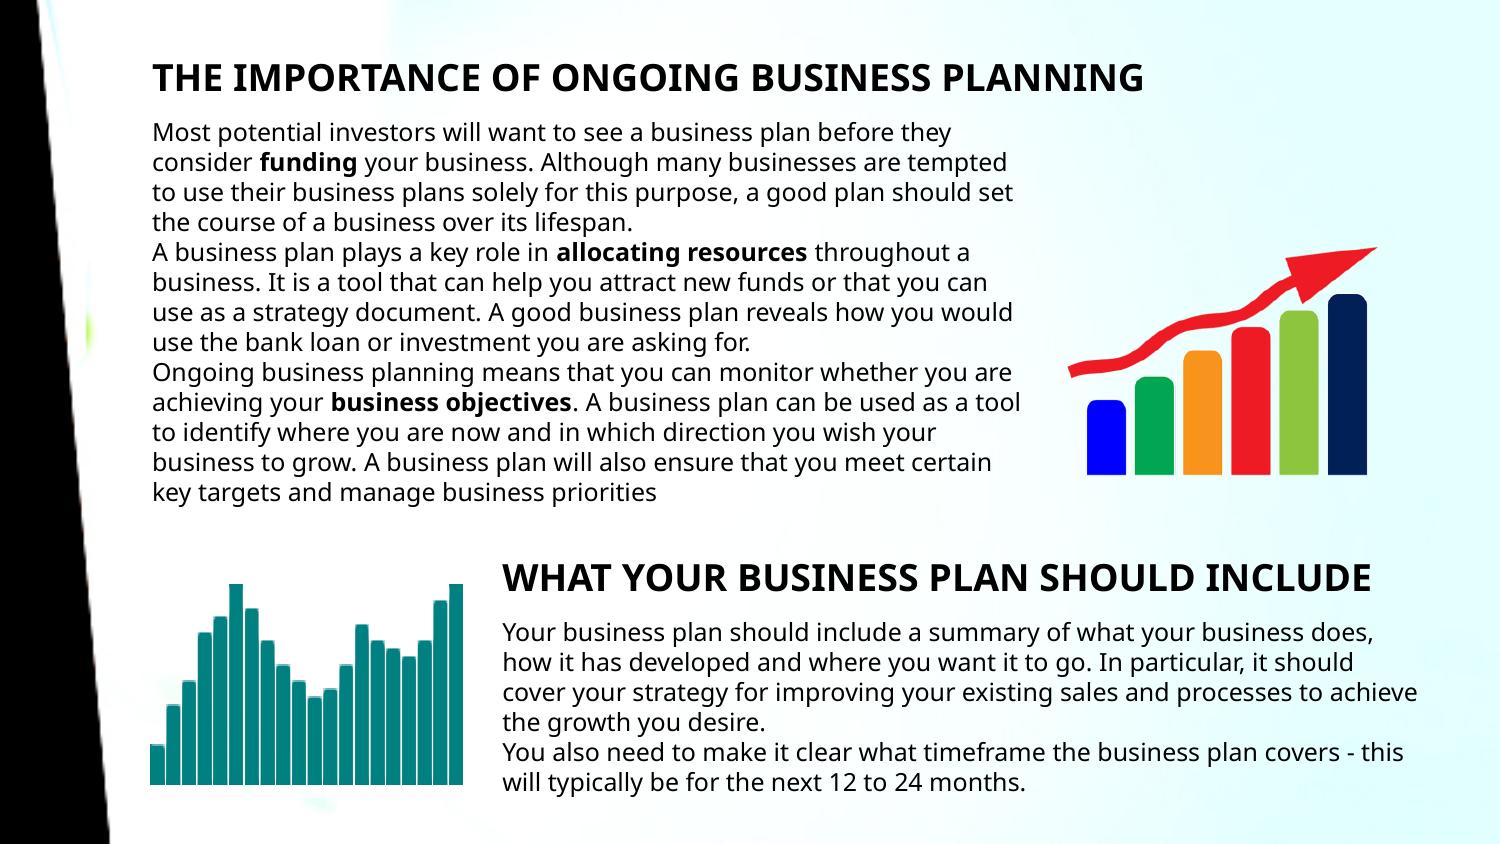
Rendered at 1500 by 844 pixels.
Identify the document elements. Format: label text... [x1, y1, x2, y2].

text_box WHAT YOUR BUSINESS PLAN SHOULD INCLUDE [487, 546, 1500, 697]
text_box Your business plan should include a summary of what your business does, how it has developed and where you want it to go. In particular, it should cover your strategy for improving your existing sales and processes to achieve the growth you desire. You also need to make it clear what timeframe the business plan covers - this will typically be for the next 12 to 24 months. [487, 609, 1438, 804]
picture [0, 0, 1500, 844]
text_box Most potential investors will want to see a business plan before they consider funding your business. Although many businesses are tempted to use their business plans solely for this purpose, a good plan should set the course of a business over its lifespan. A business plan plays a key role in allocating resources throughout a business. It is a tool that can help you attract new funds or that you can use as a strategy document. A good business plan reveals how you would use the bank loan or investment you are asking for. Ongoing business planning means that you can monitor whether you are achieving your business objectives. A business plan can be used as a tool to identify where you are now and in which direction you wish your business to grow. A business plan will also ensure that you meet certain key targets and manage business priorities [137, 109, 1050, 514]
text_box THE IMPORTANCE OF ONGOING BUSINESS PLANNING [137, 46, 1200, 197]
